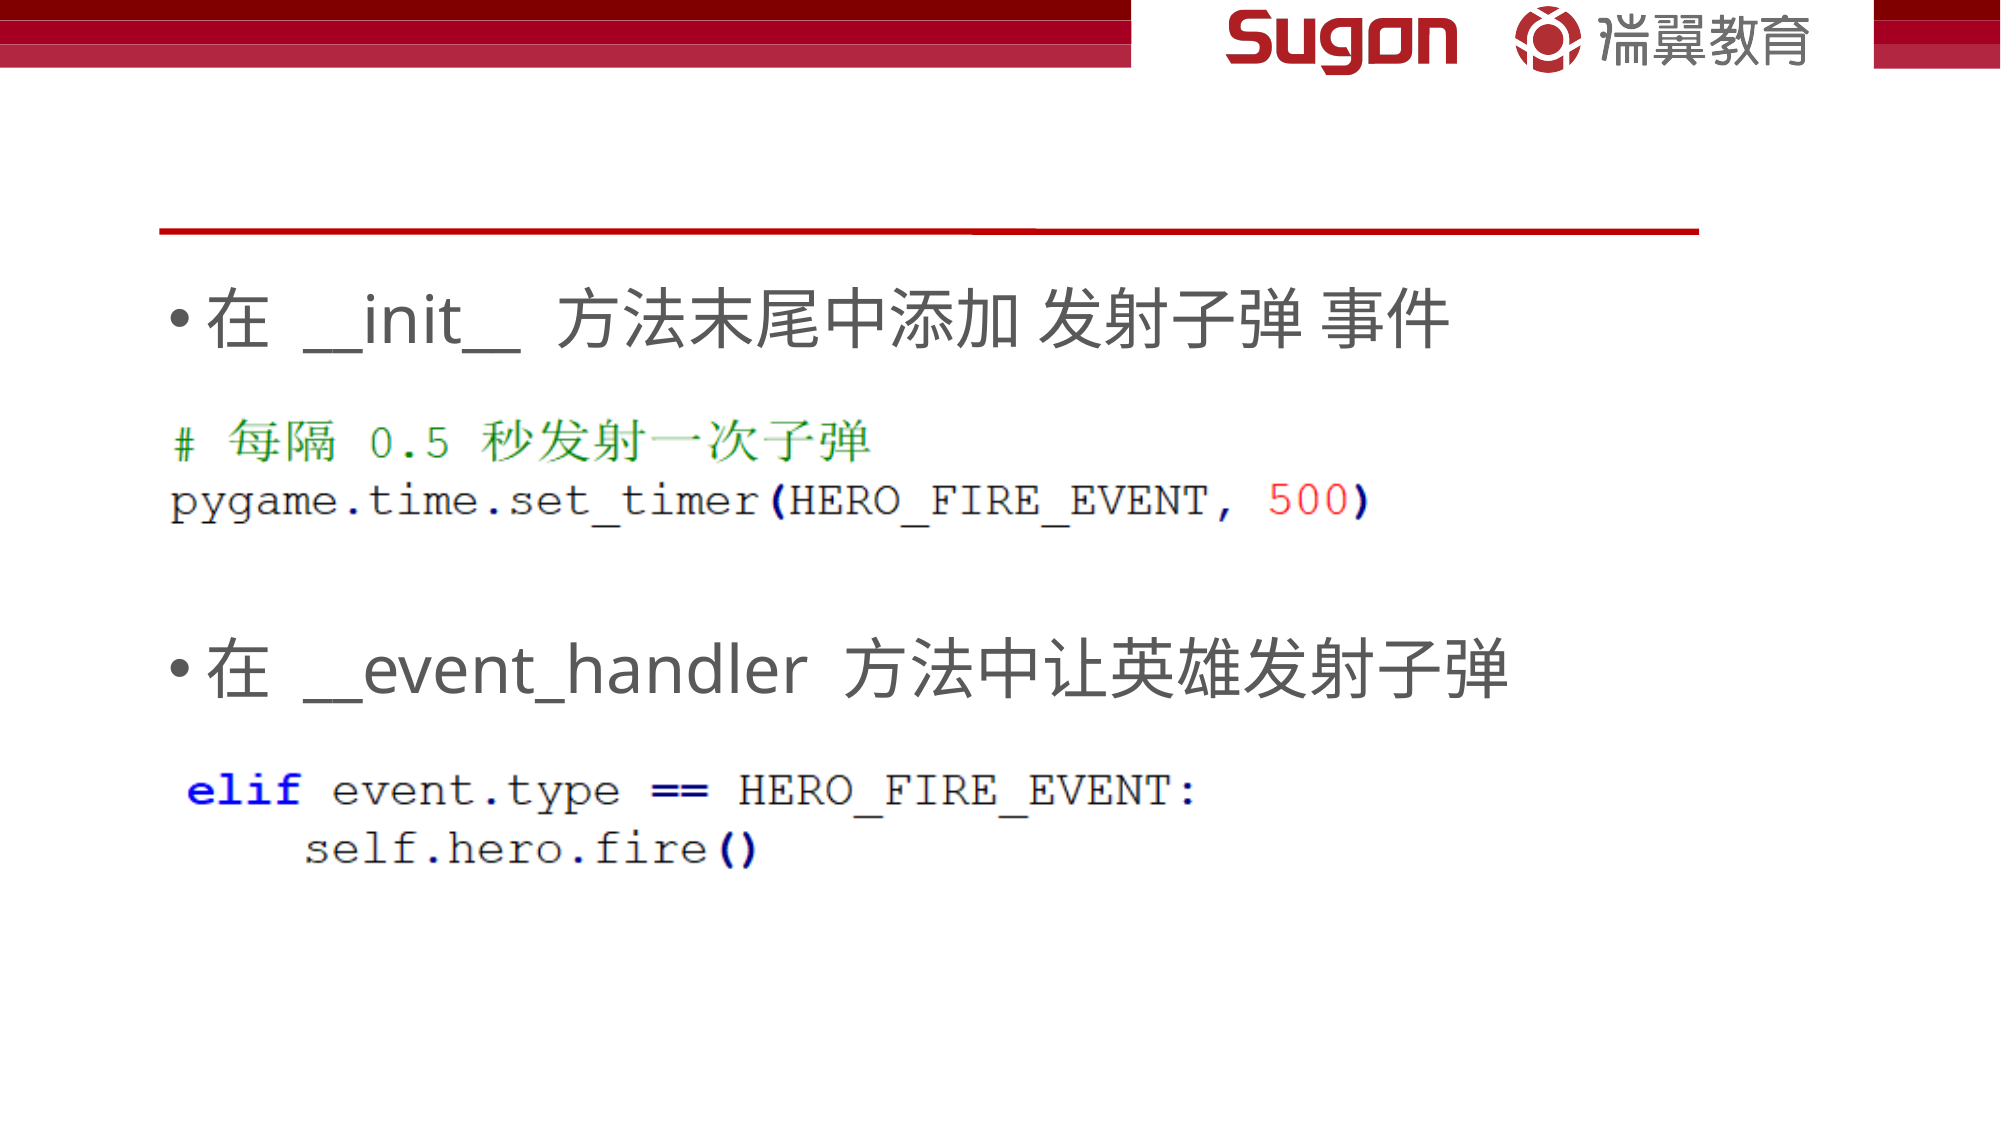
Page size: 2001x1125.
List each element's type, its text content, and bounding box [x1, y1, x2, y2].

picture [1194, 0, 1484, 102]
picture [187, 760, 1212, 873]
picture [1515, 6, 1809, 73]
picture [169, 409, 1379, 539]
list 在 __init__ 方法末尾中添加 发射子弹 事件 在 __event_handler 方法中让英雄发射子弹 [153, 253, 1879, 1028]
